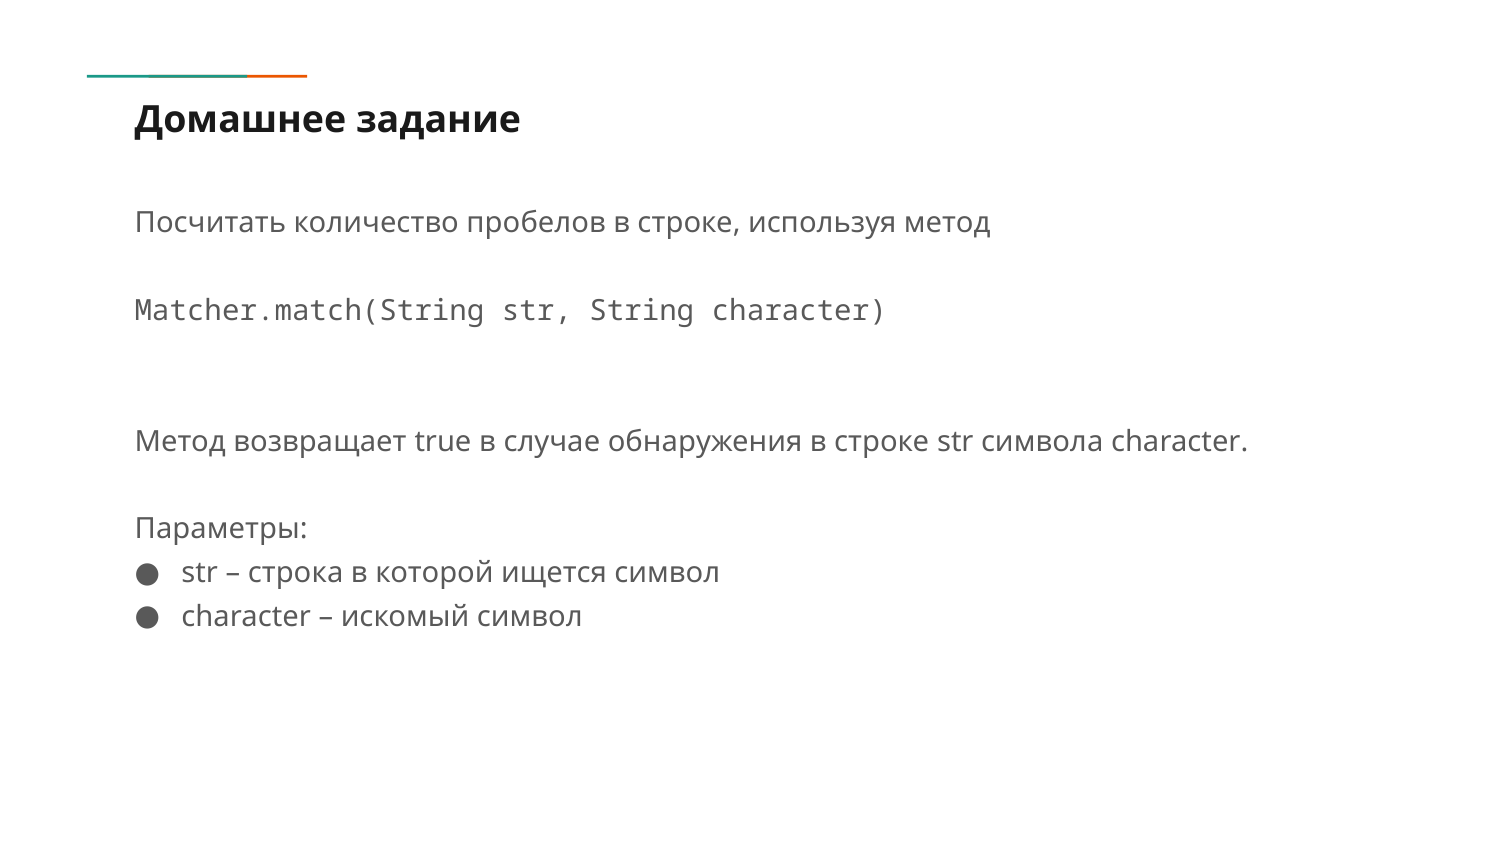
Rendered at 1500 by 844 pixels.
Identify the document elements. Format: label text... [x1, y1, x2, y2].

list Посчитать количество пробелов в строке, используя метод Matcher.match(String str, String character) Метод возвращает true в случае обнаружения в строке str символа character. Параметры: str – строка в которой ищется символ character – искомый символ [119, 180, 1381, 780]
title Домашнее задание [119, 80, 1381, 155]
